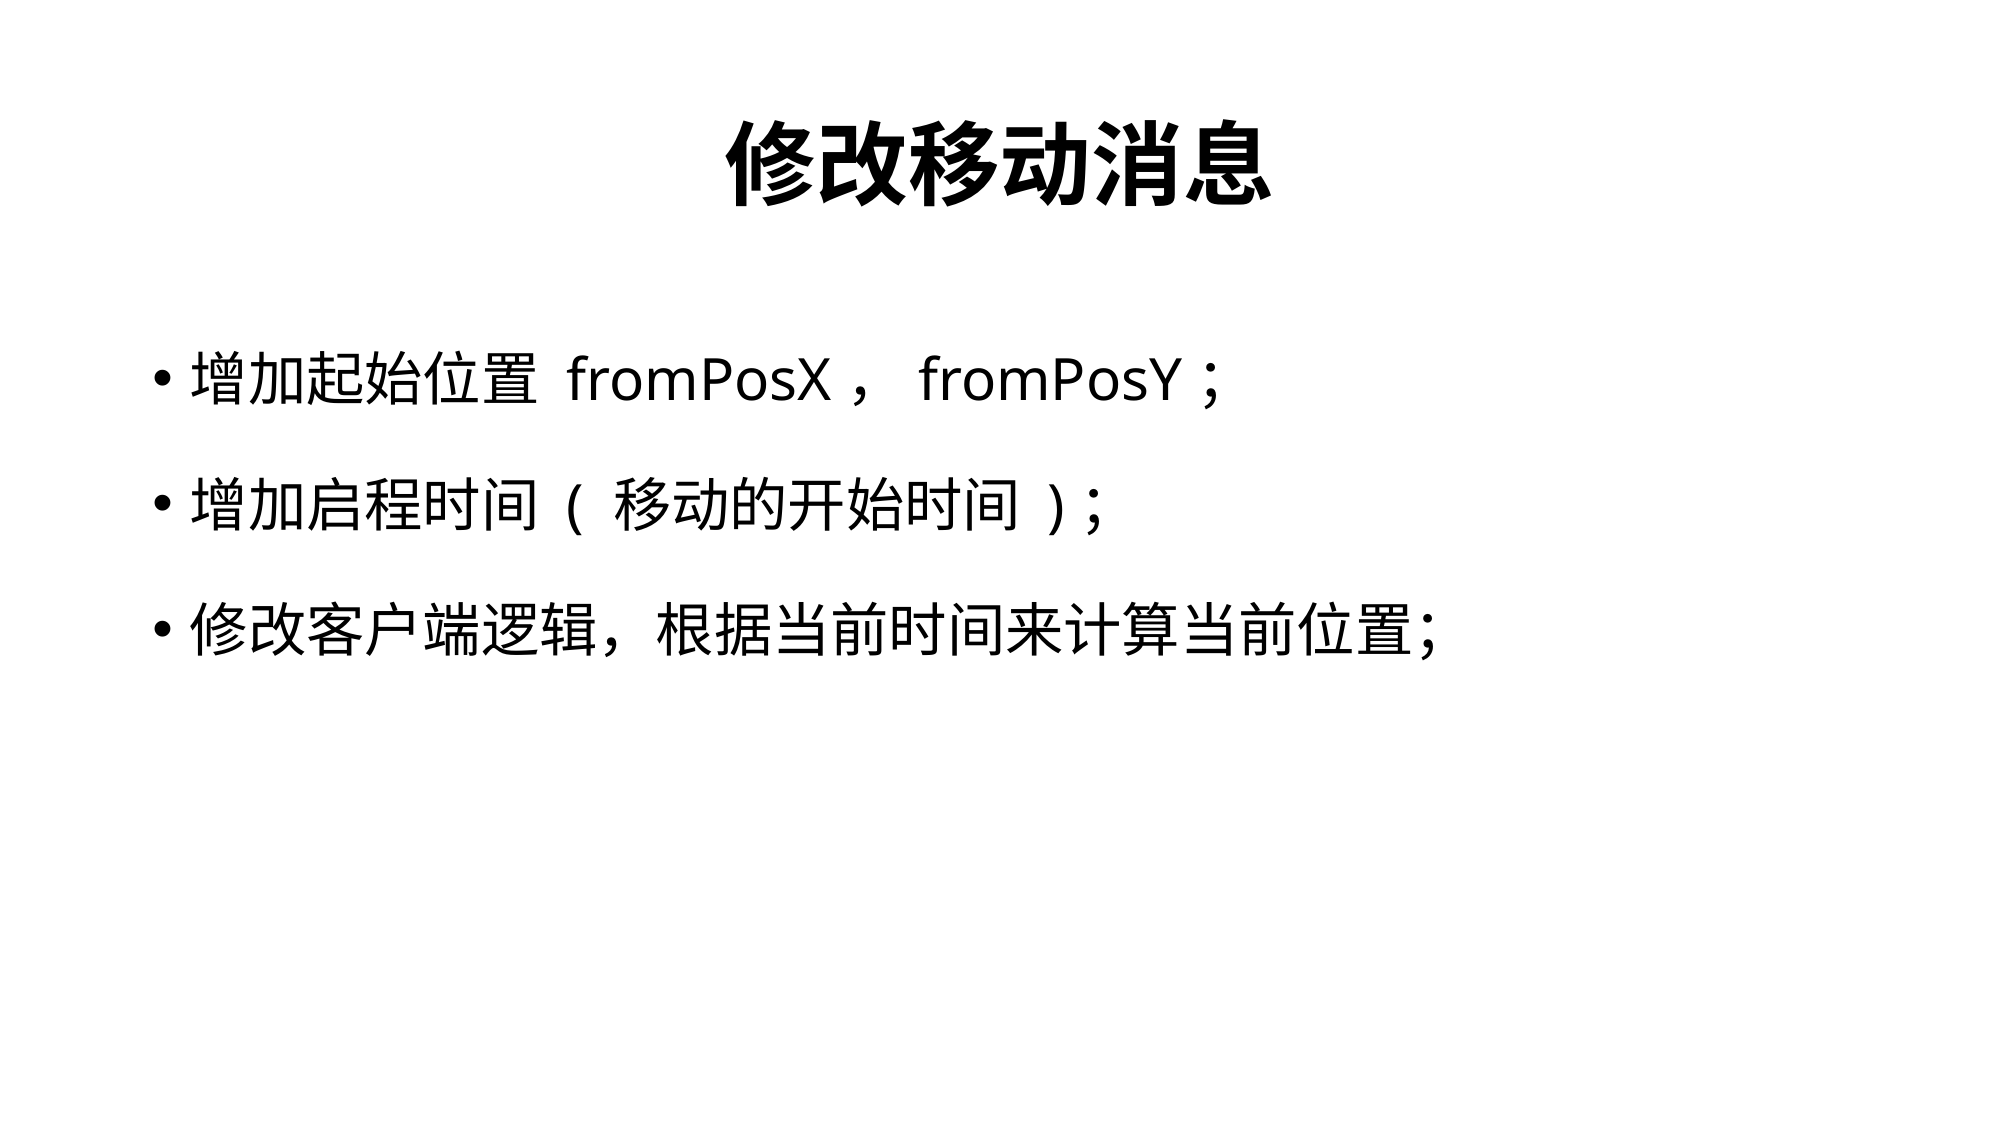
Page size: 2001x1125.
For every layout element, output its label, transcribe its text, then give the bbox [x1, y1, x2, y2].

list 增加起始位置 fromPosX，fromPosY； 增加启程时间 ( 移动的开始时间 )； 修改客户端逻辑，根据当前时间来计算当前位置； [137, 299, 1863, 1014]
title 修改移动消息 [137, 59, 1863, 278]
